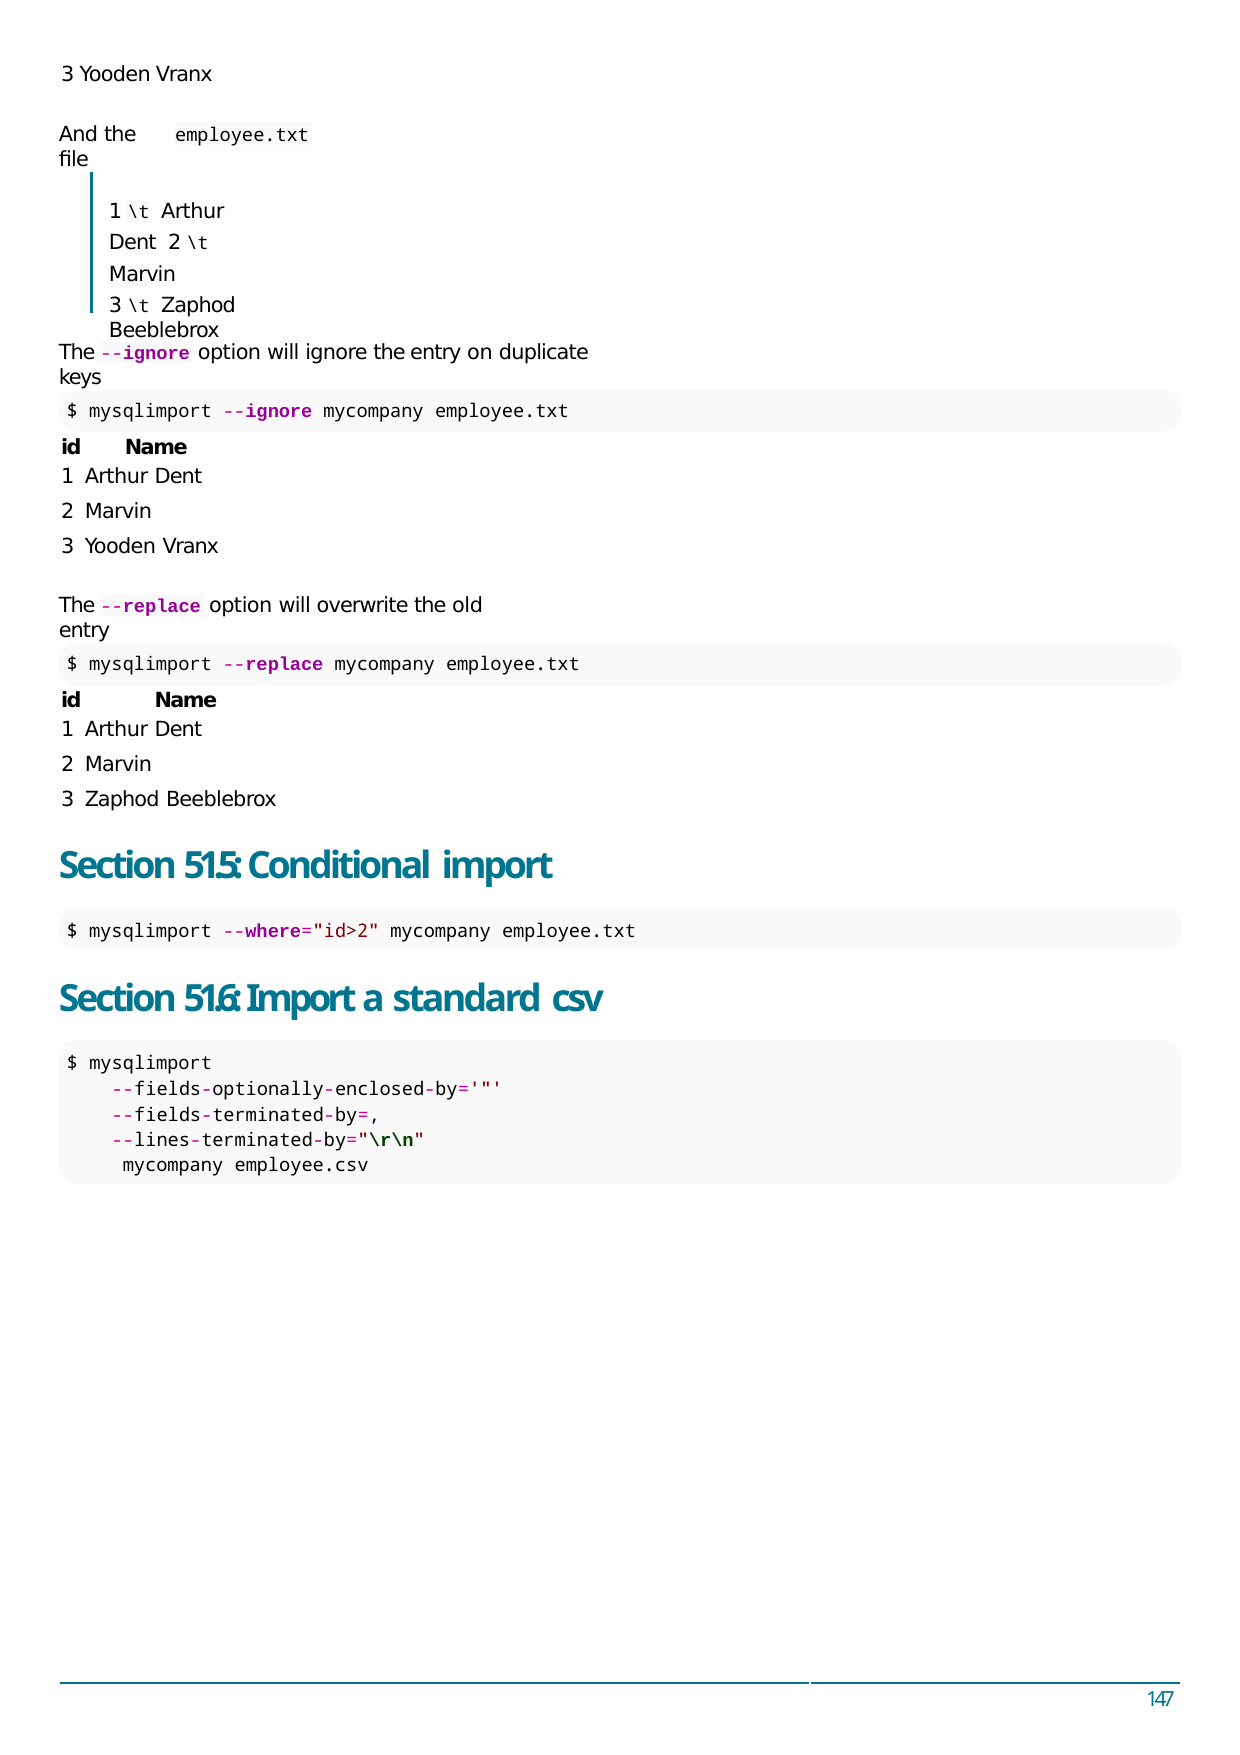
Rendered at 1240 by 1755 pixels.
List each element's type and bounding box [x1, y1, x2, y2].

text_box [56, 589, 1182, 1184]
text_box [59, 58, 223, 86]
text_box [56, 118, 172, 313]
slide_number [1141, 1683, 1181, 1755]
text_box [175, 123, 313, 145]
text_box [56, 189, 1182, 558]
